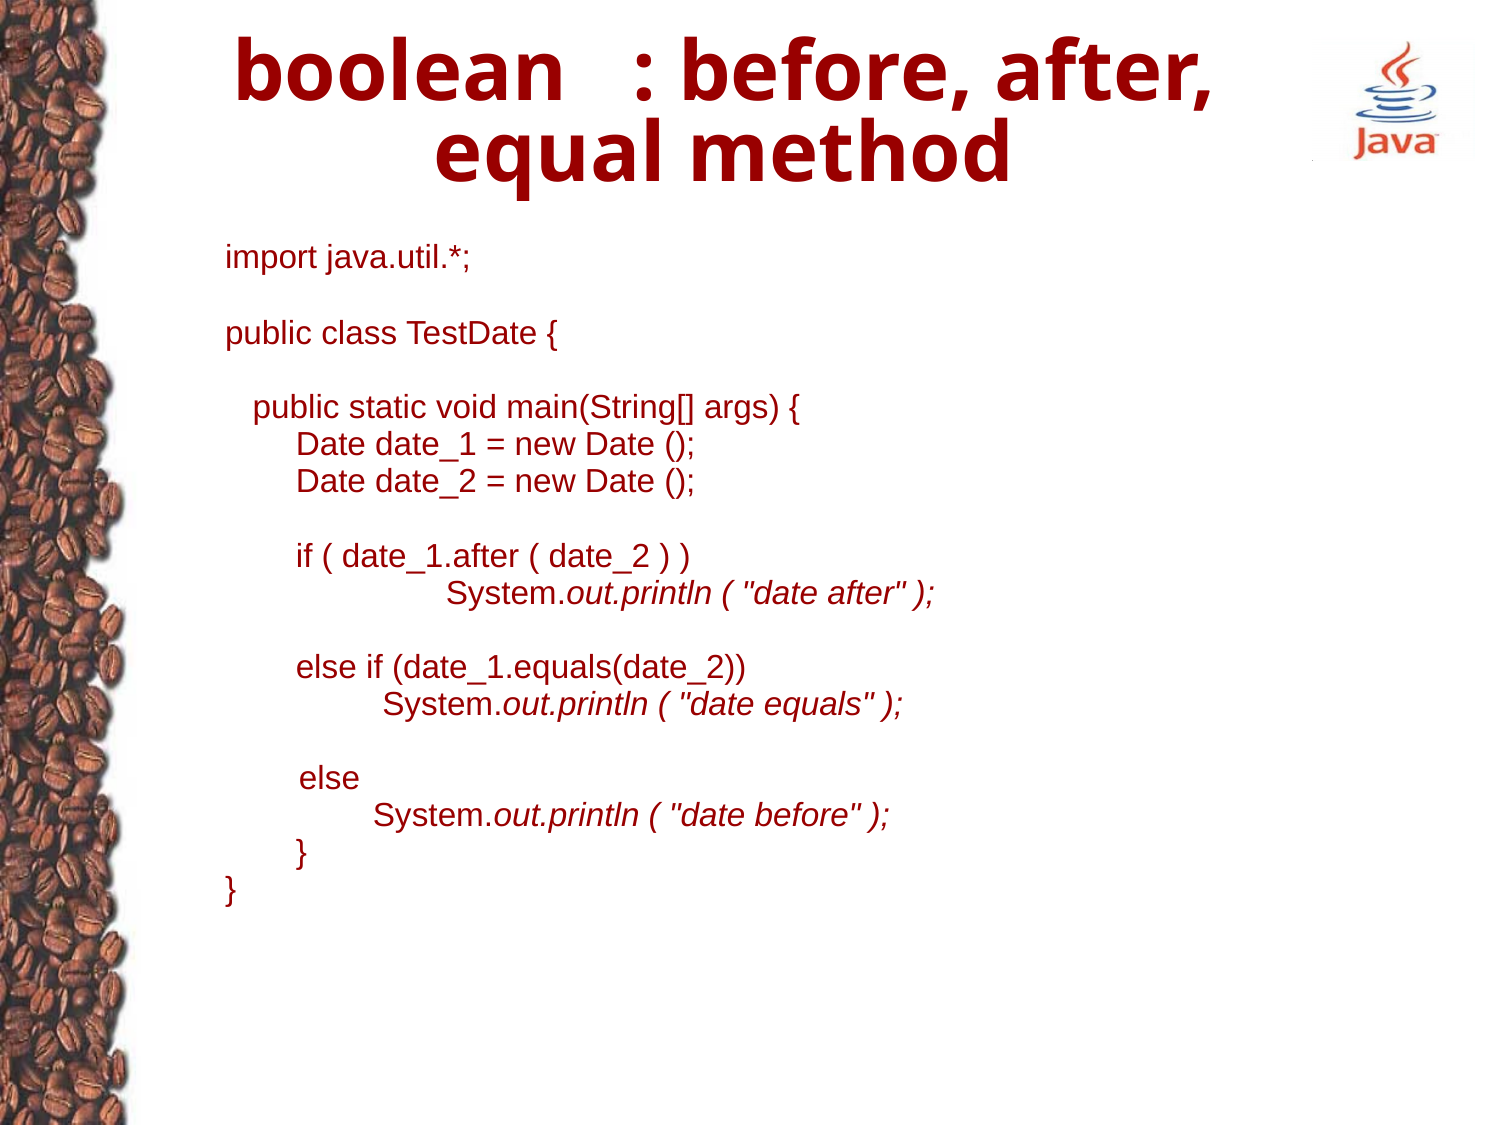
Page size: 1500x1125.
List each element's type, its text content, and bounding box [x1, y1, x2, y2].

text_box import java.util.*; public class TestDate { public static void main(String[] args) { Date date_1 = new Date (); Date date_2 = new Date (); if ( date_1.after ( date_2 ) ) System.out.println ( "date after" ); else if (date_1.equals(date_2)) System.out.println ( "date equals" ); else System.out.println ( "date before" ); } } [225, 237, 1388, 588]
title boolean : before, after, equal method [185, 31, 1263, 202]
picture [1312, 37, 1475, 161]
picture [0, 0, 141, 1125]
